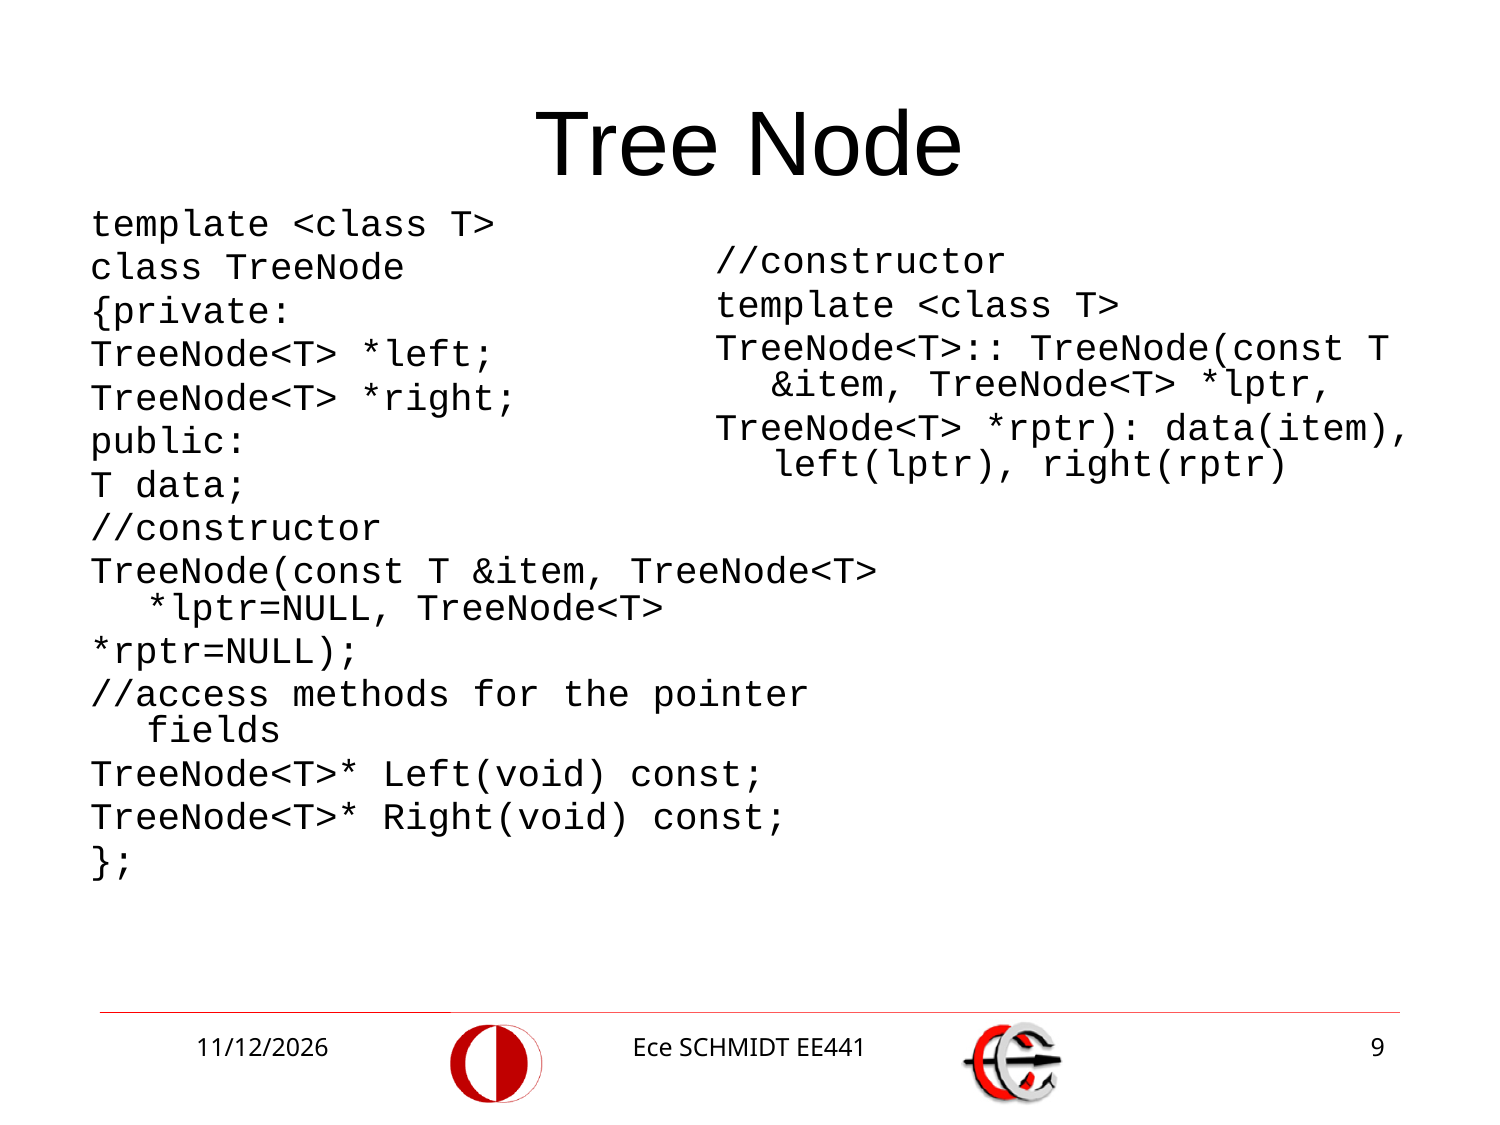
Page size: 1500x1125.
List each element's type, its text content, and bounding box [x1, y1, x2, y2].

footer Ece SCHMIDT EE441 [512, 1024, 988, 1103]
picture [448, 1023, 543, 1103]
picture [950, 1019, 1068, 1106]
slide_number 9 [1074, 1024, 1400, 1103]
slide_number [99, 1024, 425, 1103]
text_box //constructor template <class T> TreeNode<T>:: TreeNode(const T &item, TreeNode<T> *lptr, TreeNode<T> *rptr): data(item), left(lptr), right(rptr) [699, 237, 1475, 981]
title Tree Node [75, 45, 1425, 233]
text_box template <class T> class TreeNode {private: TreeNode<T> *left; TreeNode<T> *right; public: T data; //constructor TreeNode(const T &item, TreeNode<T> *lptr=NULL, TreeNode<T> *rptr=NULL); //access methods for the pointer fields TreeNode<T>* Left(void) const; TreeNode<T>* Right(void) const; }; [75, 233, 938, 1013]
